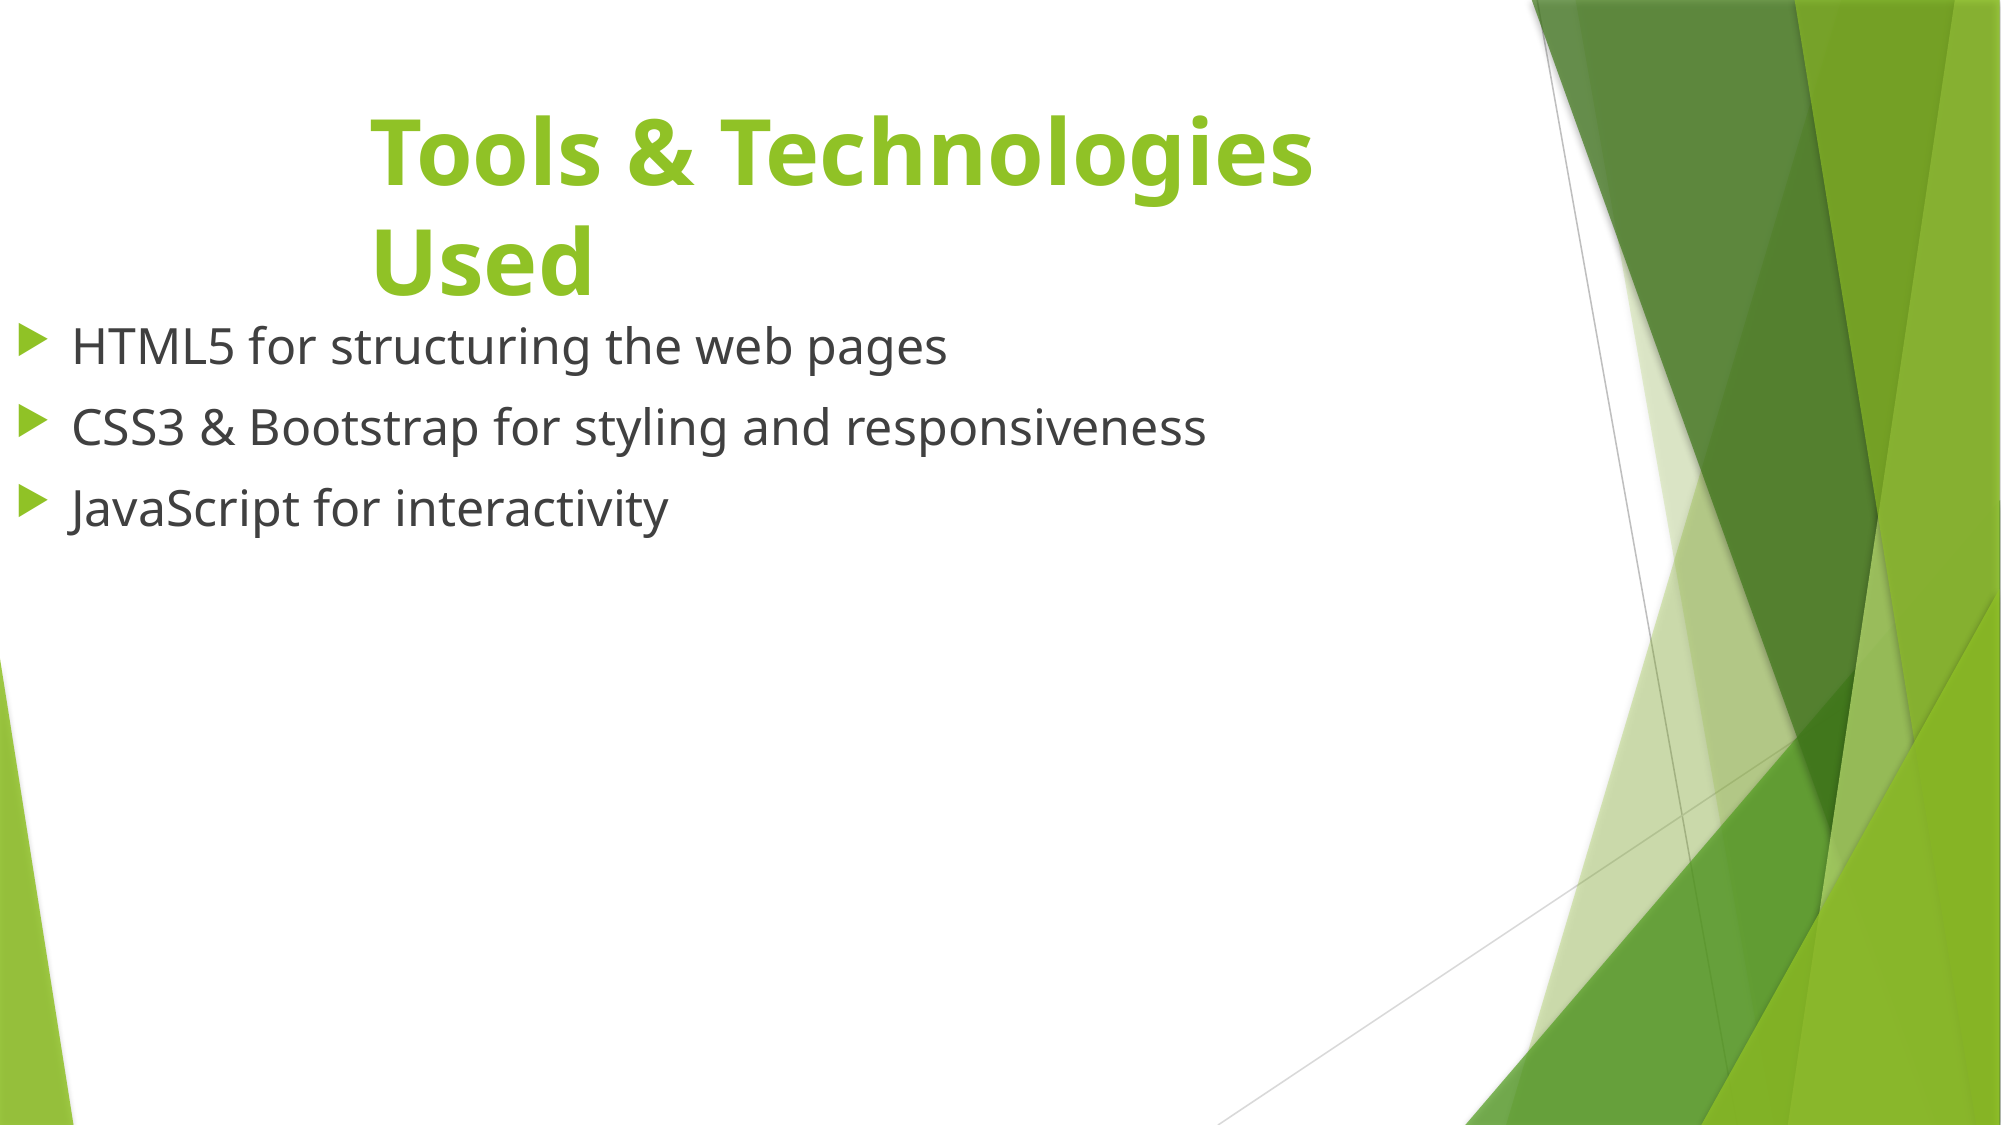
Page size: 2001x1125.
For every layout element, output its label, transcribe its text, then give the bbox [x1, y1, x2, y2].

title Tools & Technologies Used [354, 86, 1515, 246]
subtitle HTML5 for structuring the web pages CSS3 & Bootstrap for styling and responsiveness JavaScript for interactivity [0, 307, 1365, 574]
